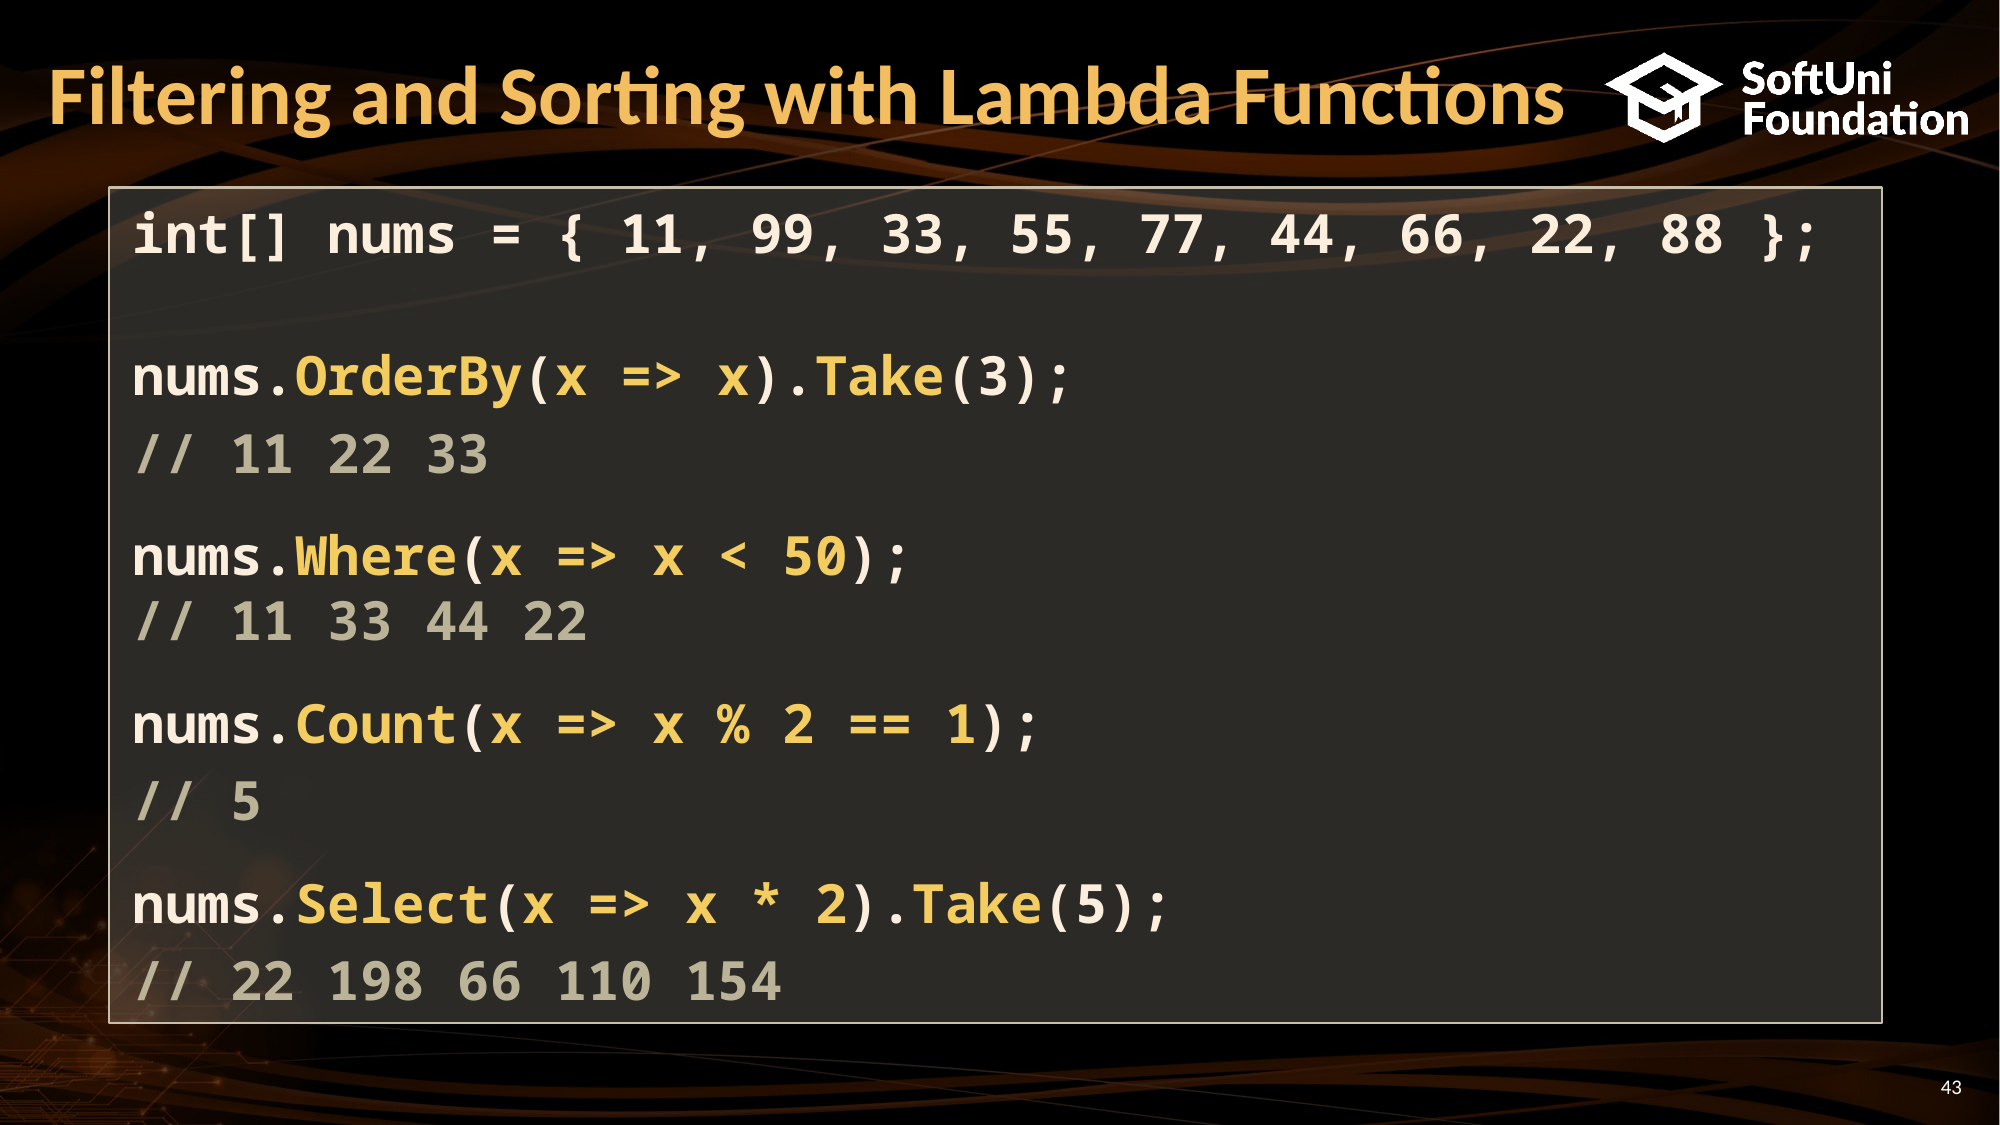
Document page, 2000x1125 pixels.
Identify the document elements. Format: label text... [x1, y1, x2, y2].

slide_number 43 [1897, 1070, 1968, 1103]
title Filtering and Sorting with Lambda Functions [30, 6, 1602, 189]
picture [0, 0, 2000, 1125]
text_box int[] nums = { 11, 99, 33, 55, 77, 44, 66, 22, 88 }; nums.OrderBy(x => x).Take(3); // 11 22 33 nums.Where(x => x < 50); // 11 33 44 22 nums.Count(x => x % 2 == 1); // 5 nums.Select(x => x * 2).Take(5); // 22 198 66 110 154 [109, 187, 1882, 1024]
